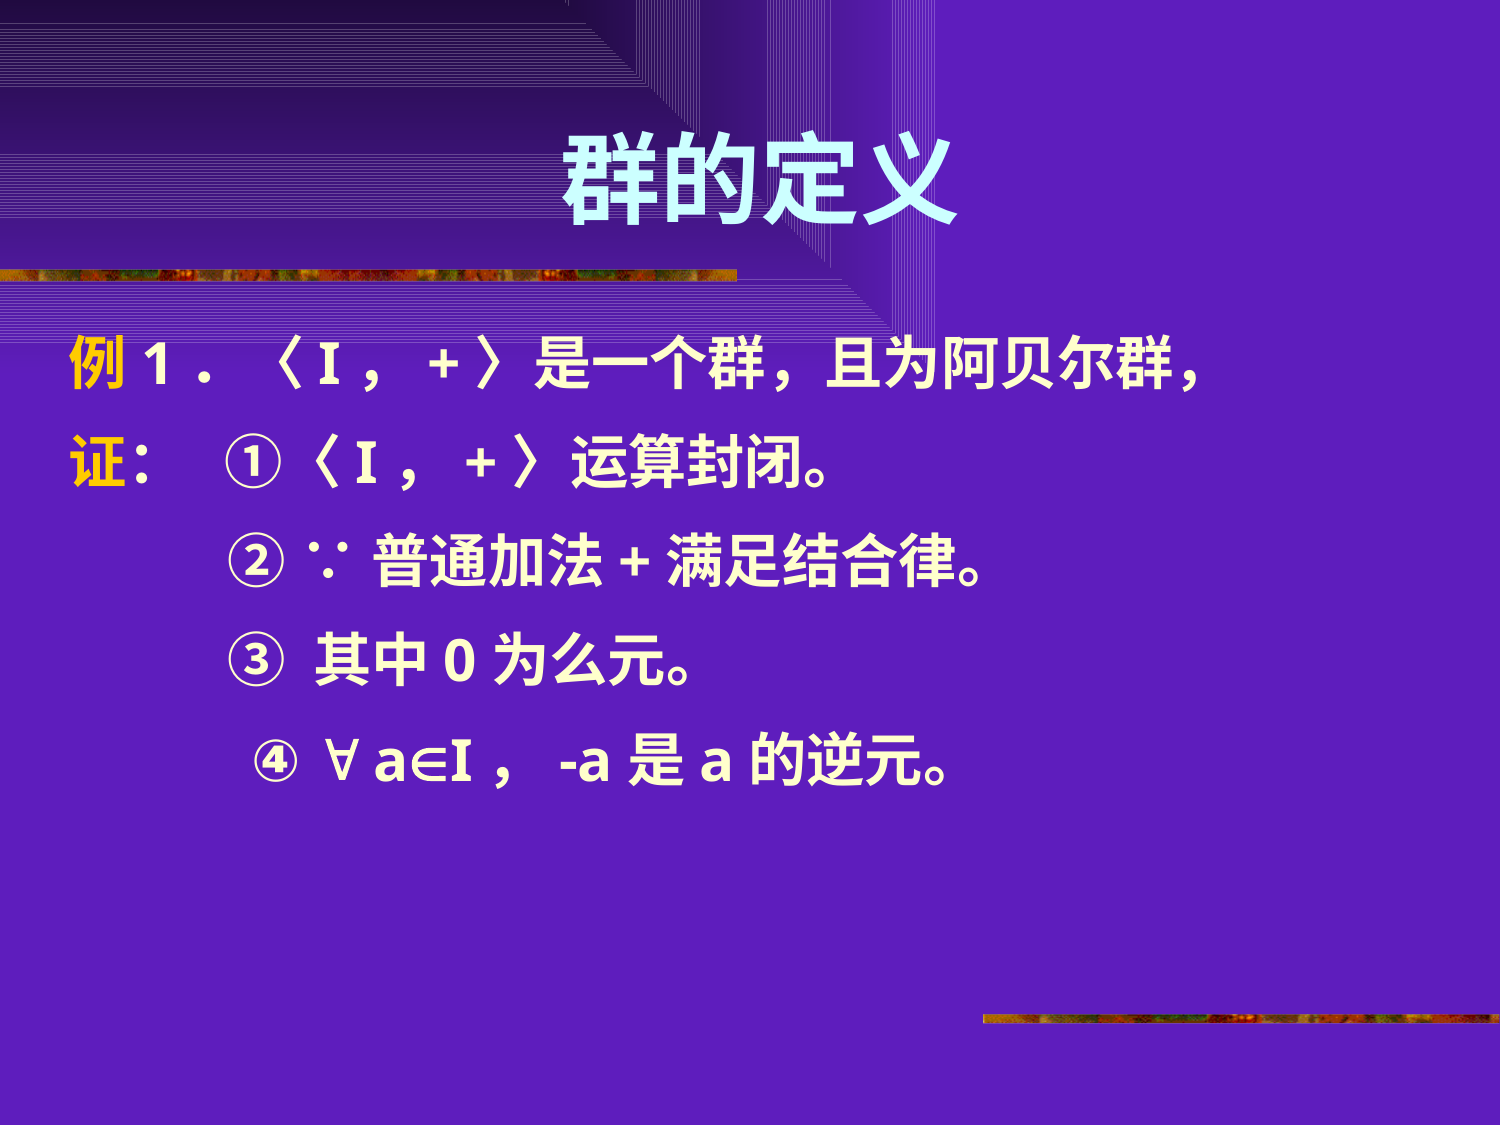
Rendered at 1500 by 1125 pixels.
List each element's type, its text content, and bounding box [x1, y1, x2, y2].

picture [983, 1013, 1500, 1026]
title 群的定义 [52, 108, 1469, 244]
list 例1．〈I，+〉是一个群，且为阿贝尔群， 证： ①〈I，+〉运算封闭。 ② ∵普通加法+满足结合律。 ③ 其中0为么元。 ④  aI，-a是a的逆元。 [53, 318, 1401, 994]
picture [0, 268, 737, 285]
